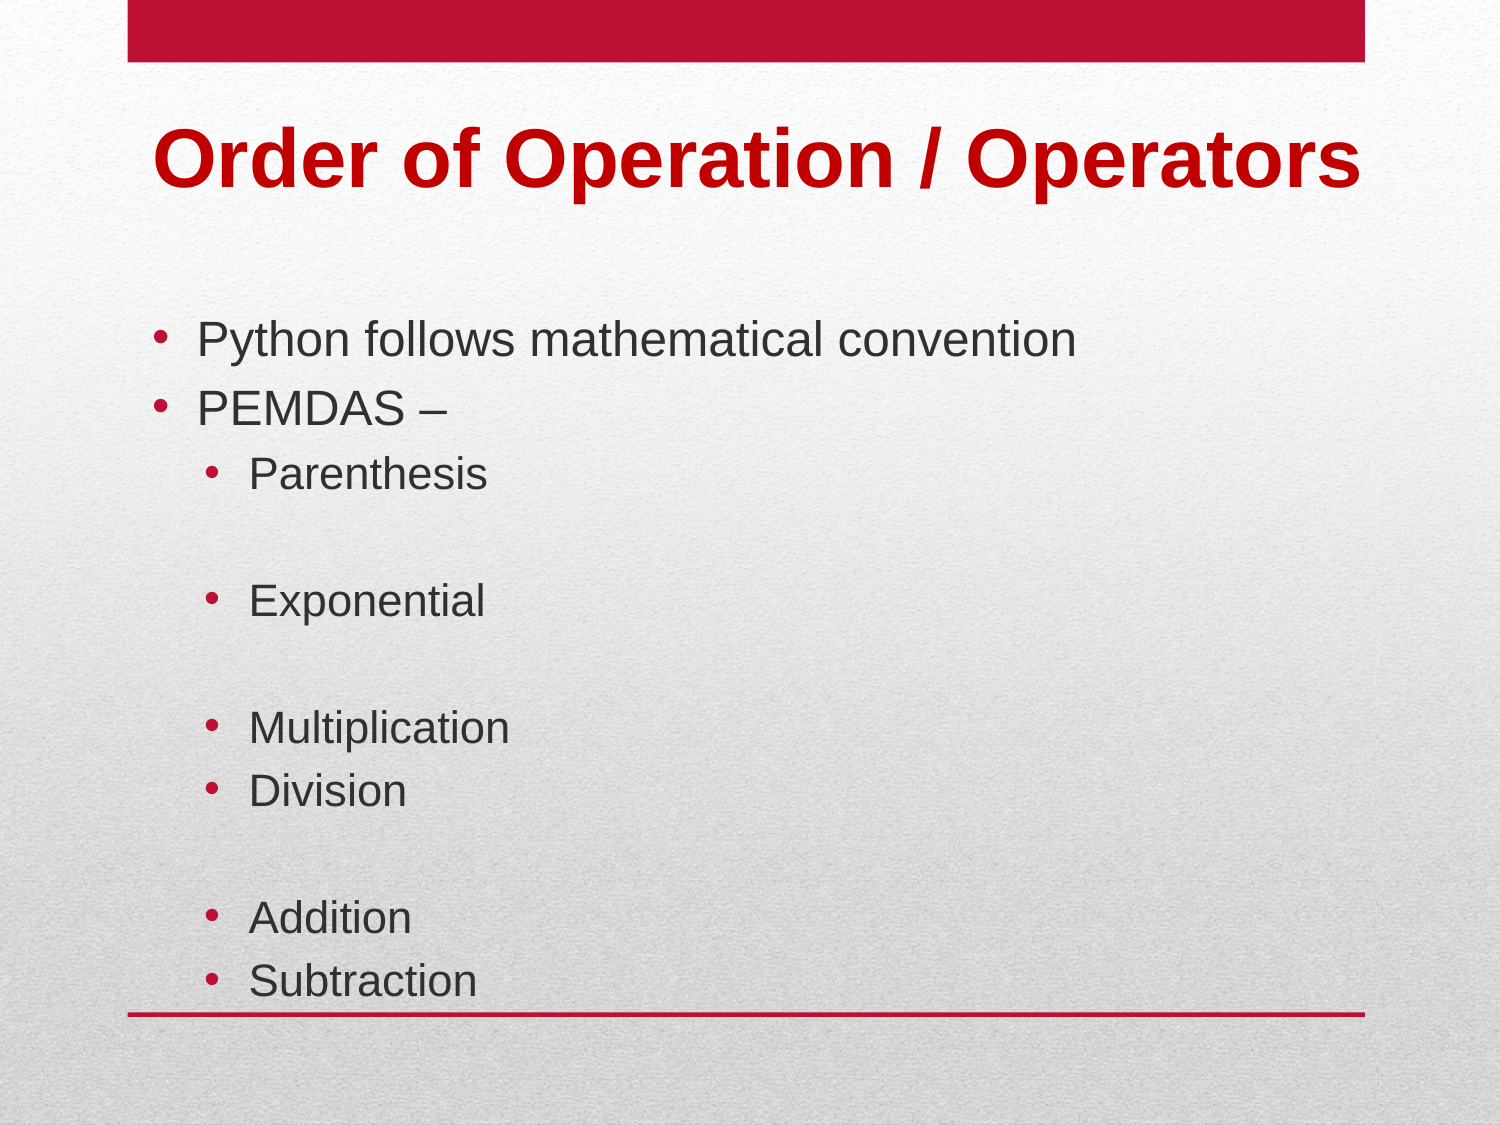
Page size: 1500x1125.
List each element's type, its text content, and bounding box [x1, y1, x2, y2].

text_box Python follows mathematical convention PEMDAS – Parenthesis Exponential Multiplication Division Addition Subtraction [137, 299, 1500, 1014]
text_box Order of Operation / Operators [137, 96, 1412, 299]
